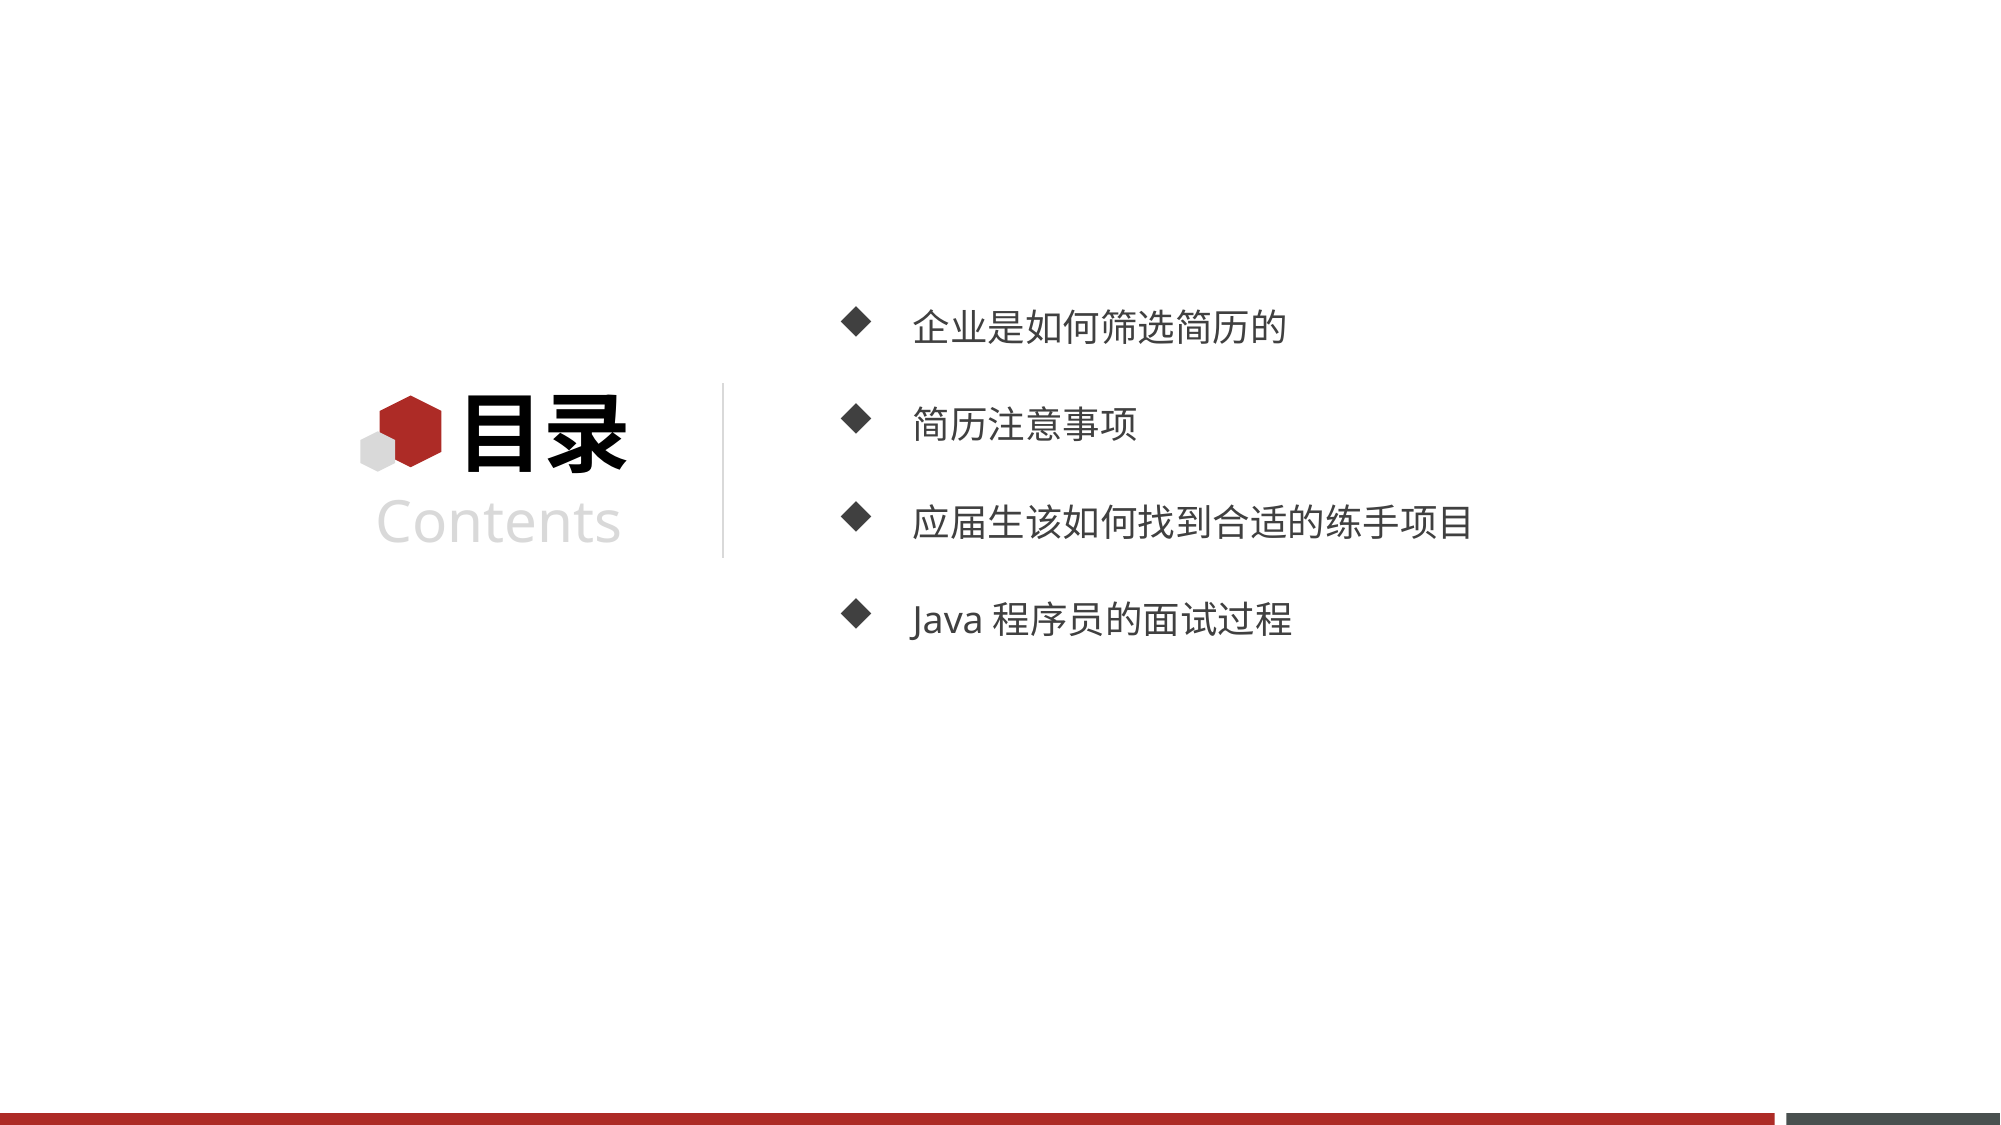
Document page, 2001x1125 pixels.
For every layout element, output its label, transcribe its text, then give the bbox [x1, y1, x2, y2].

list 企业是如何筛选简历的 简历注意事项 应届生该如何找到合适的练手项目 Java程序员的面试过程 [822, 184, 1803, 716]
